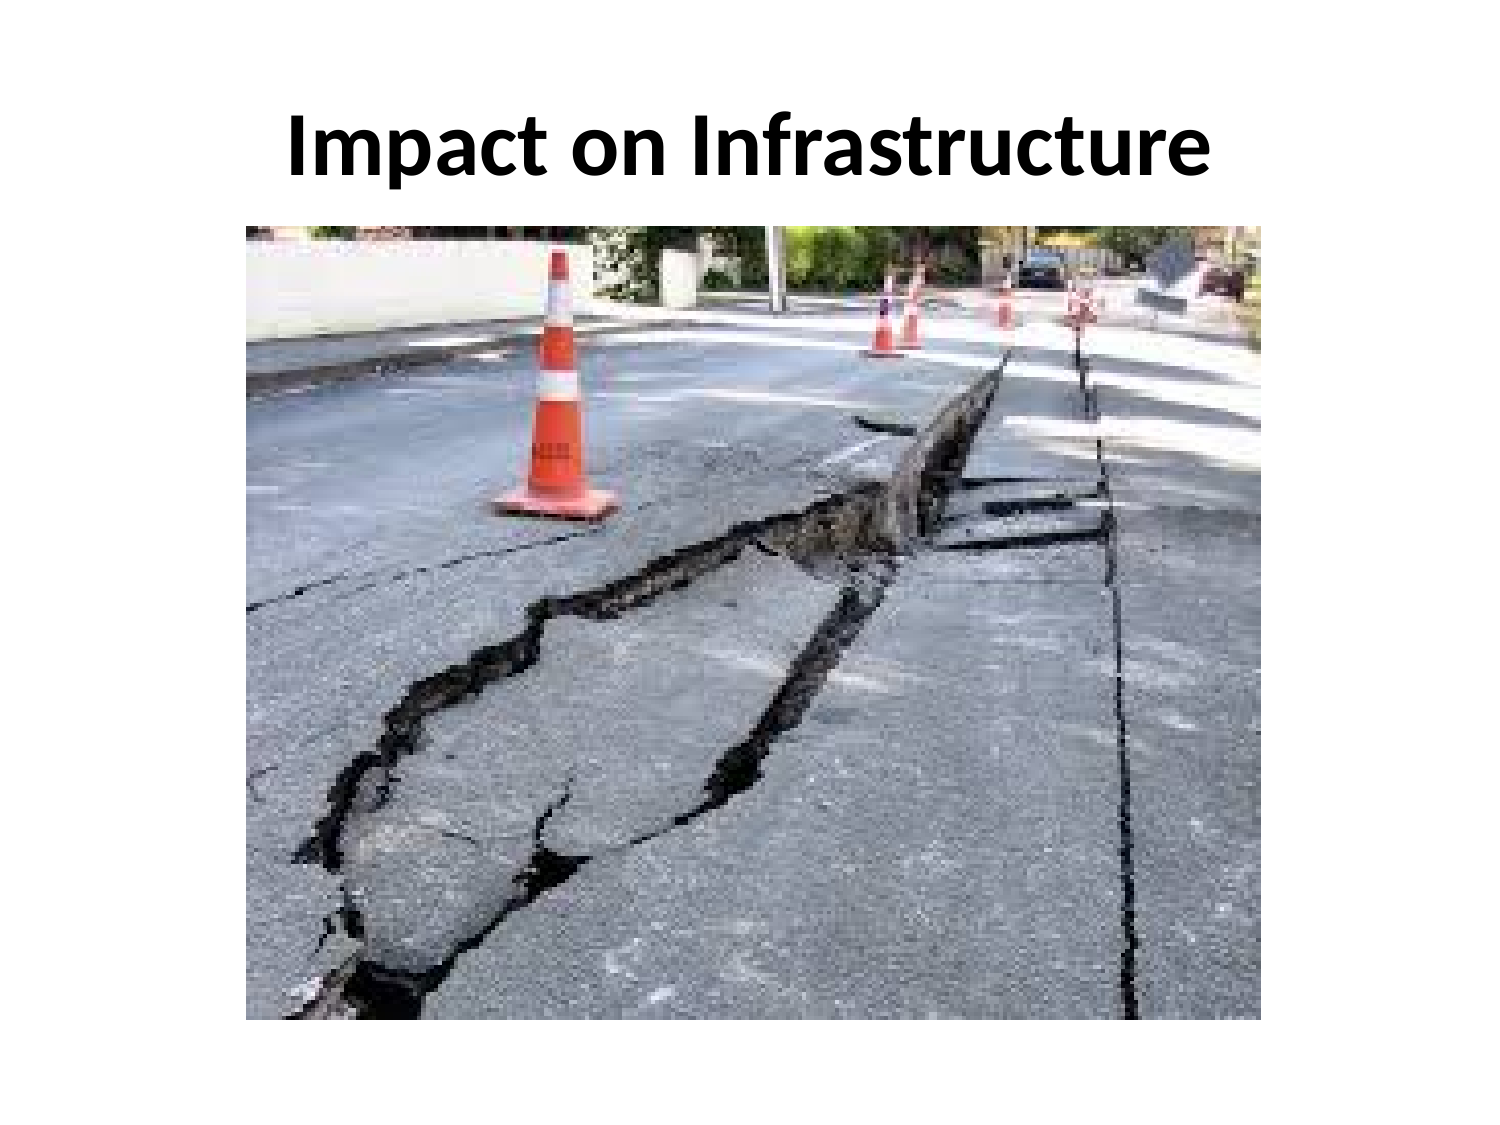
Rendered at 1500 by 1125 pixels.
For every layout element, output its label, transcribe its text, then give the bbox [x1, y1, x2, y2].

title Impact on Infrastructure [75, 45, 1425, 233]
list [245, 226, 1261, 1020]
